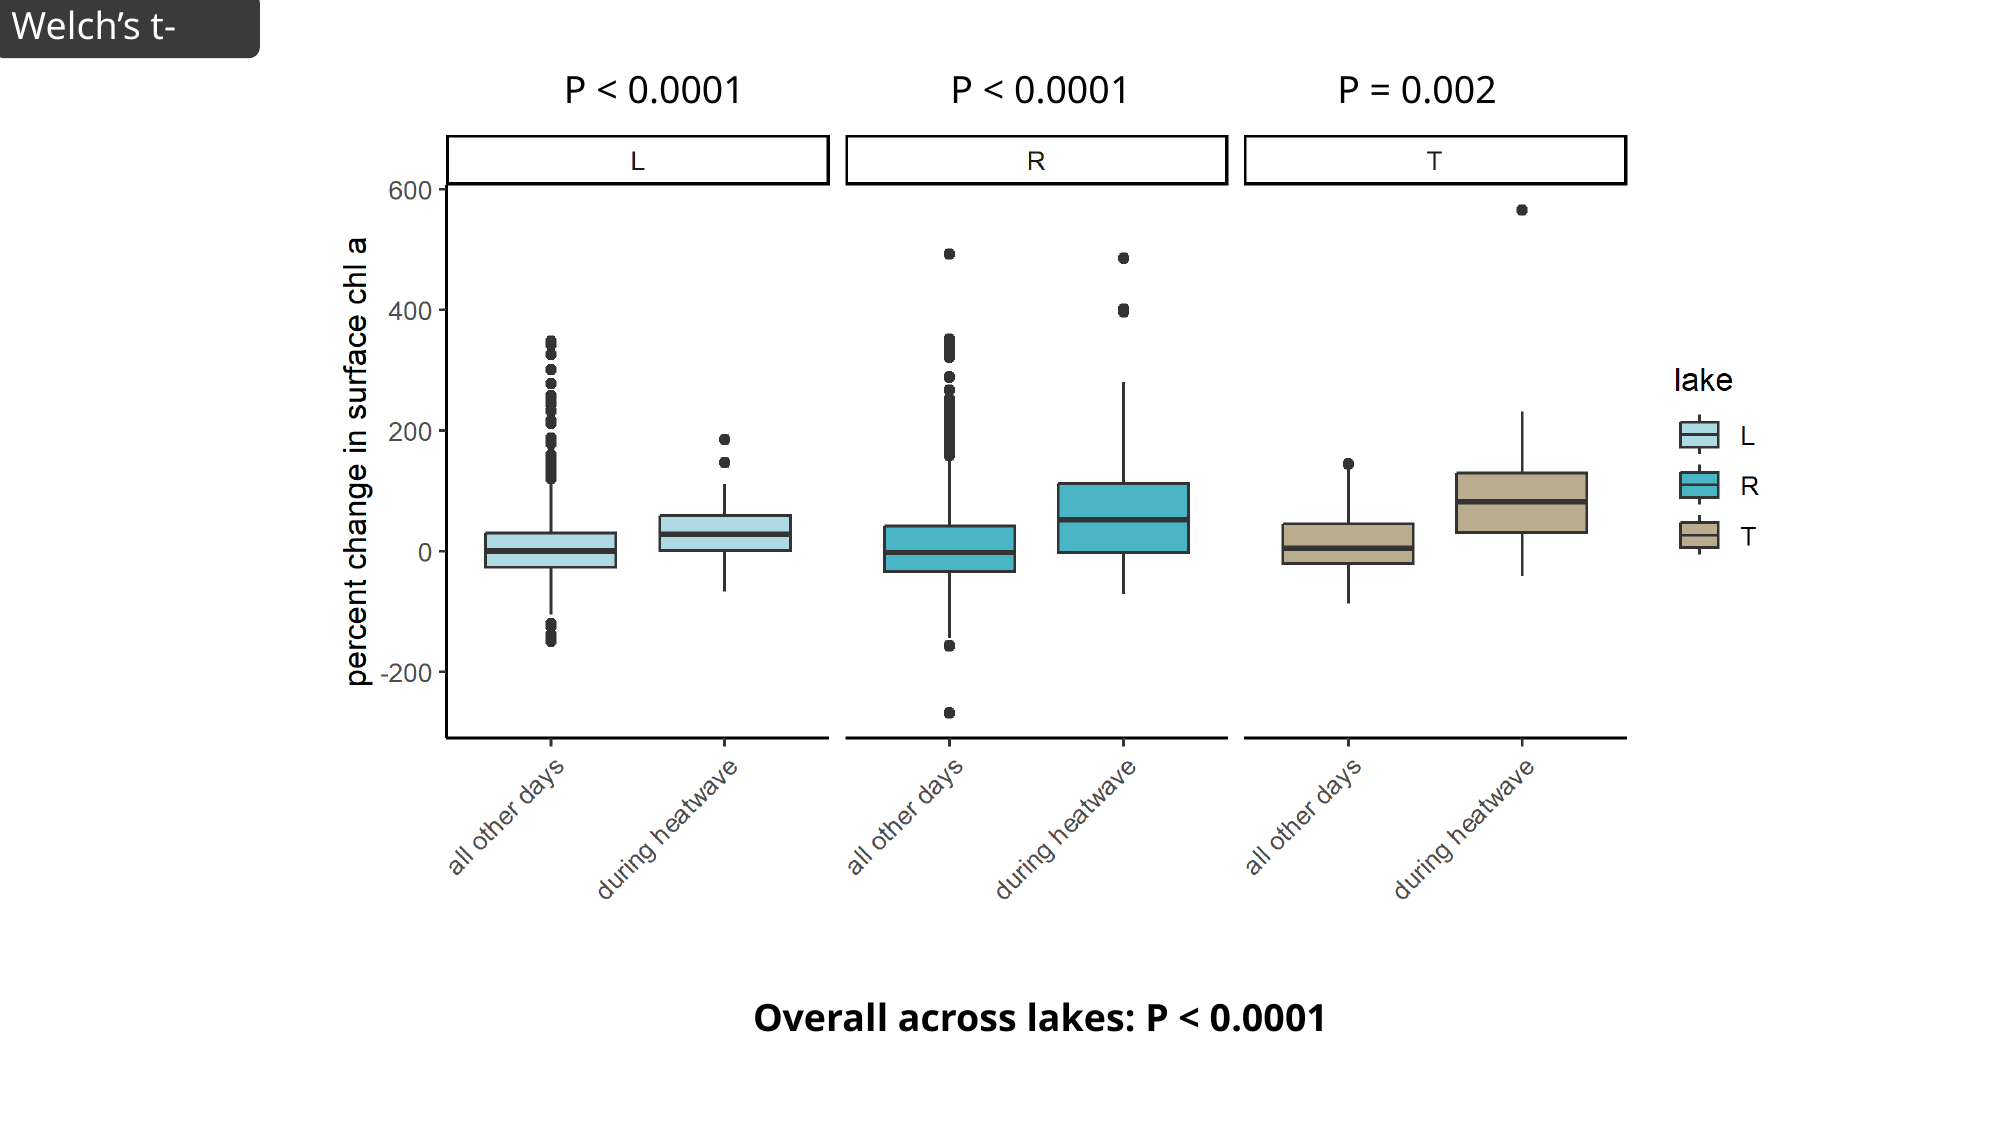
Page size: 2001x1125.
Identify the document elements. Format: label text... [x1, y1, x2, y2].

text_box P < 0.0001 [549, 58, 760, 118]
text_box Welch’s t-test [0, 0, 260, 59]
picture [325, 118, 1791, 957]
text_box P < 0.0001 [935, 58, 1147, 118]
text_box Overall across lakes: P < 0.0001 [738, 986, 1344, 1047]
text_box P = 0.002 [1322, 58, 1512, 118]
